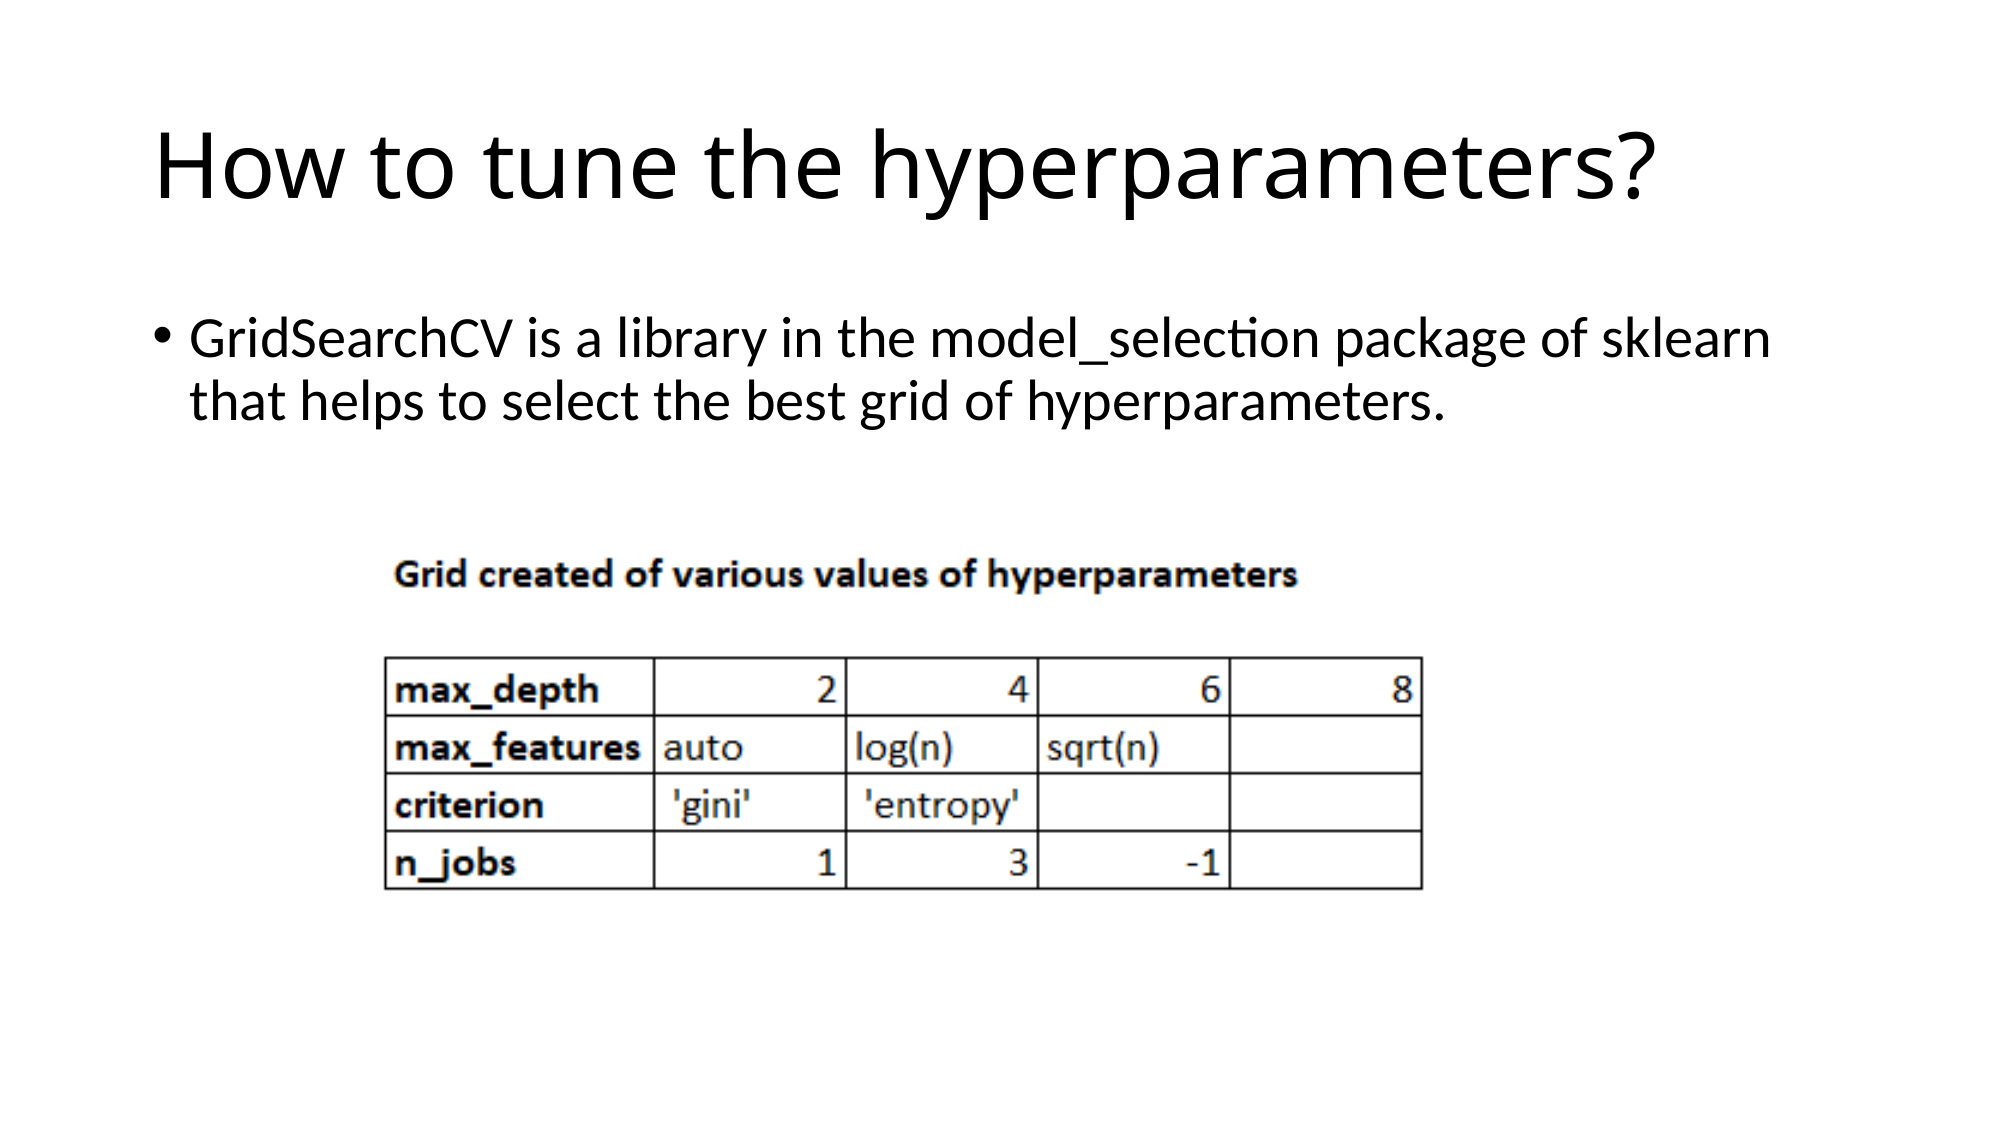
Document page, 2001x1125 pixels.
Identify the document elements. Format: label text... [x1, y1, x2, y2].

picture [361, 542, 1486, 930]
list GridSearchCV is a library in the model_selection package of sklearn that helps to select the best grid of hyperparameters. [137, 299, 1863, 1014]
title How to tune the hyperparameters? [137, 59, 1863, 278]
